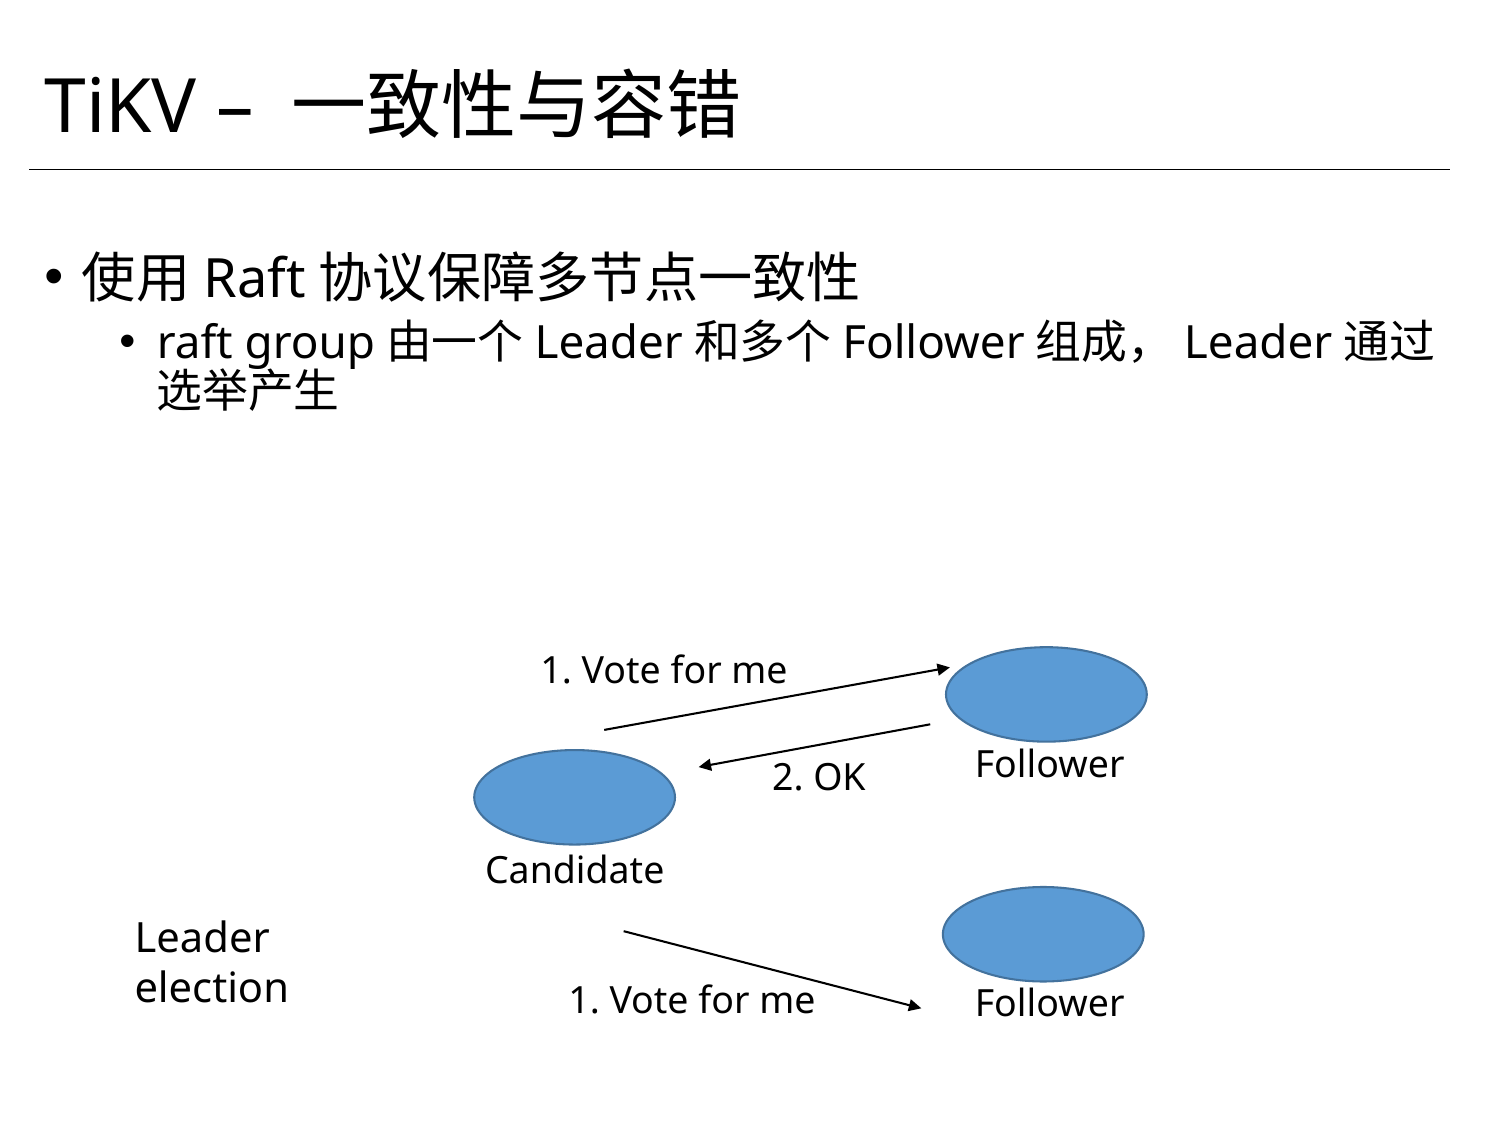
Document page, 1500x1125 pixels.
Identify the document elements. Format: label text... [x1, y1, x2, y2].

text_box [604, 667, 950, 730]
text_box Leader election [119, 903, 443, 1019]
text_box 1. Vote for me [525, 638, 936, 699]
text_box [950, 646, 1148, 732]
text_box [623, 931, 922, 1009]
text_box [698, 724, 931, 768]
text_box [941, 885, 1145, 972]
text_box [473, 749, 677, 838]
text_box 2. OK [757, 768, 907, 806]
title TiKV – 一致性与容错 [29, 0, 1324, 218]
text_box Candidate [470, 838, 707, 899]
list 使用Raft协议保障多节点一致性 raft group由一个Leader和多个Follower组成，Leader通过选举产生 [29, 242, 1460, 1096]
text_box Follower [960, 972, 1197, 1077]
text_box 1. Vote for me [553, 968, 964, 1029]
text_box Follower [960, 732, 1197, 837]
